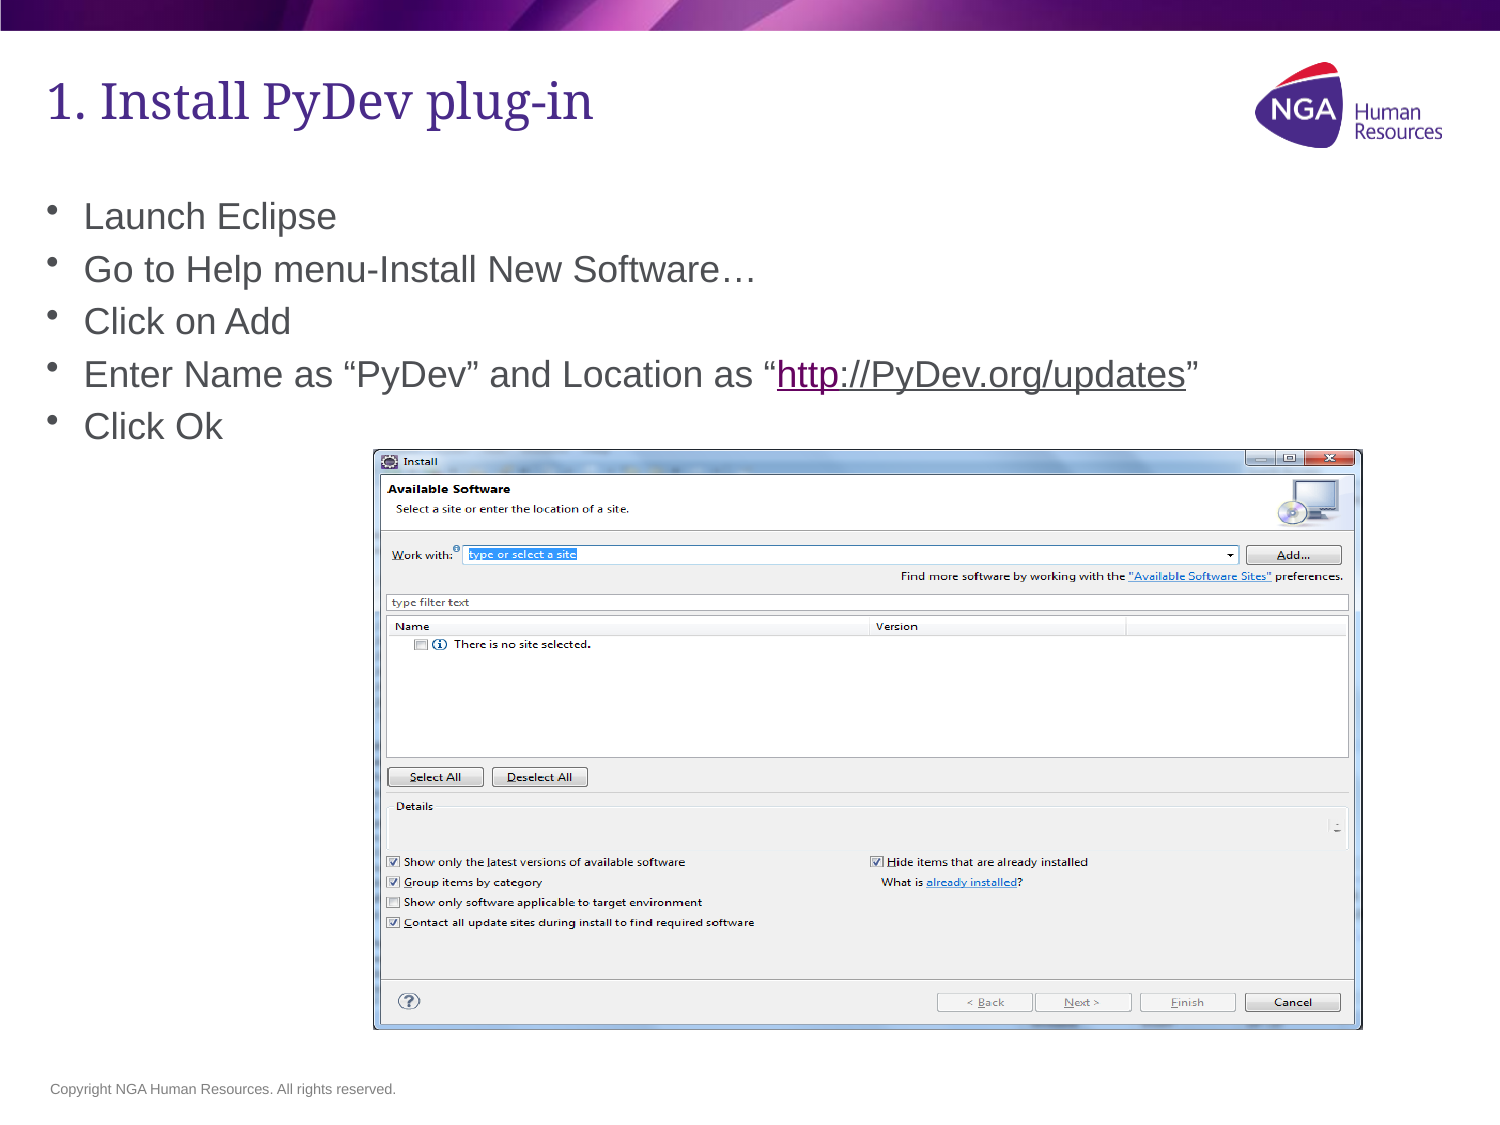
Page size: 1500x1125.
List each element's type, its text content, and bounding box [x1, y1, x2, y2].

picture [2, 0, 1500, 30]
list Launch Eclipse Go to Help menu-Install New Software… Click on Add Enter Name as “PyDev” and Location as “http://PyDev.org/updates” Click Ok [46, 192, 1450, 1024]
picture [1255, 62, 1442, 148]
picture [373, 449, 1363, 1030]
title 1. Install PyDev plug-in [46, 76, 1218, 131]
